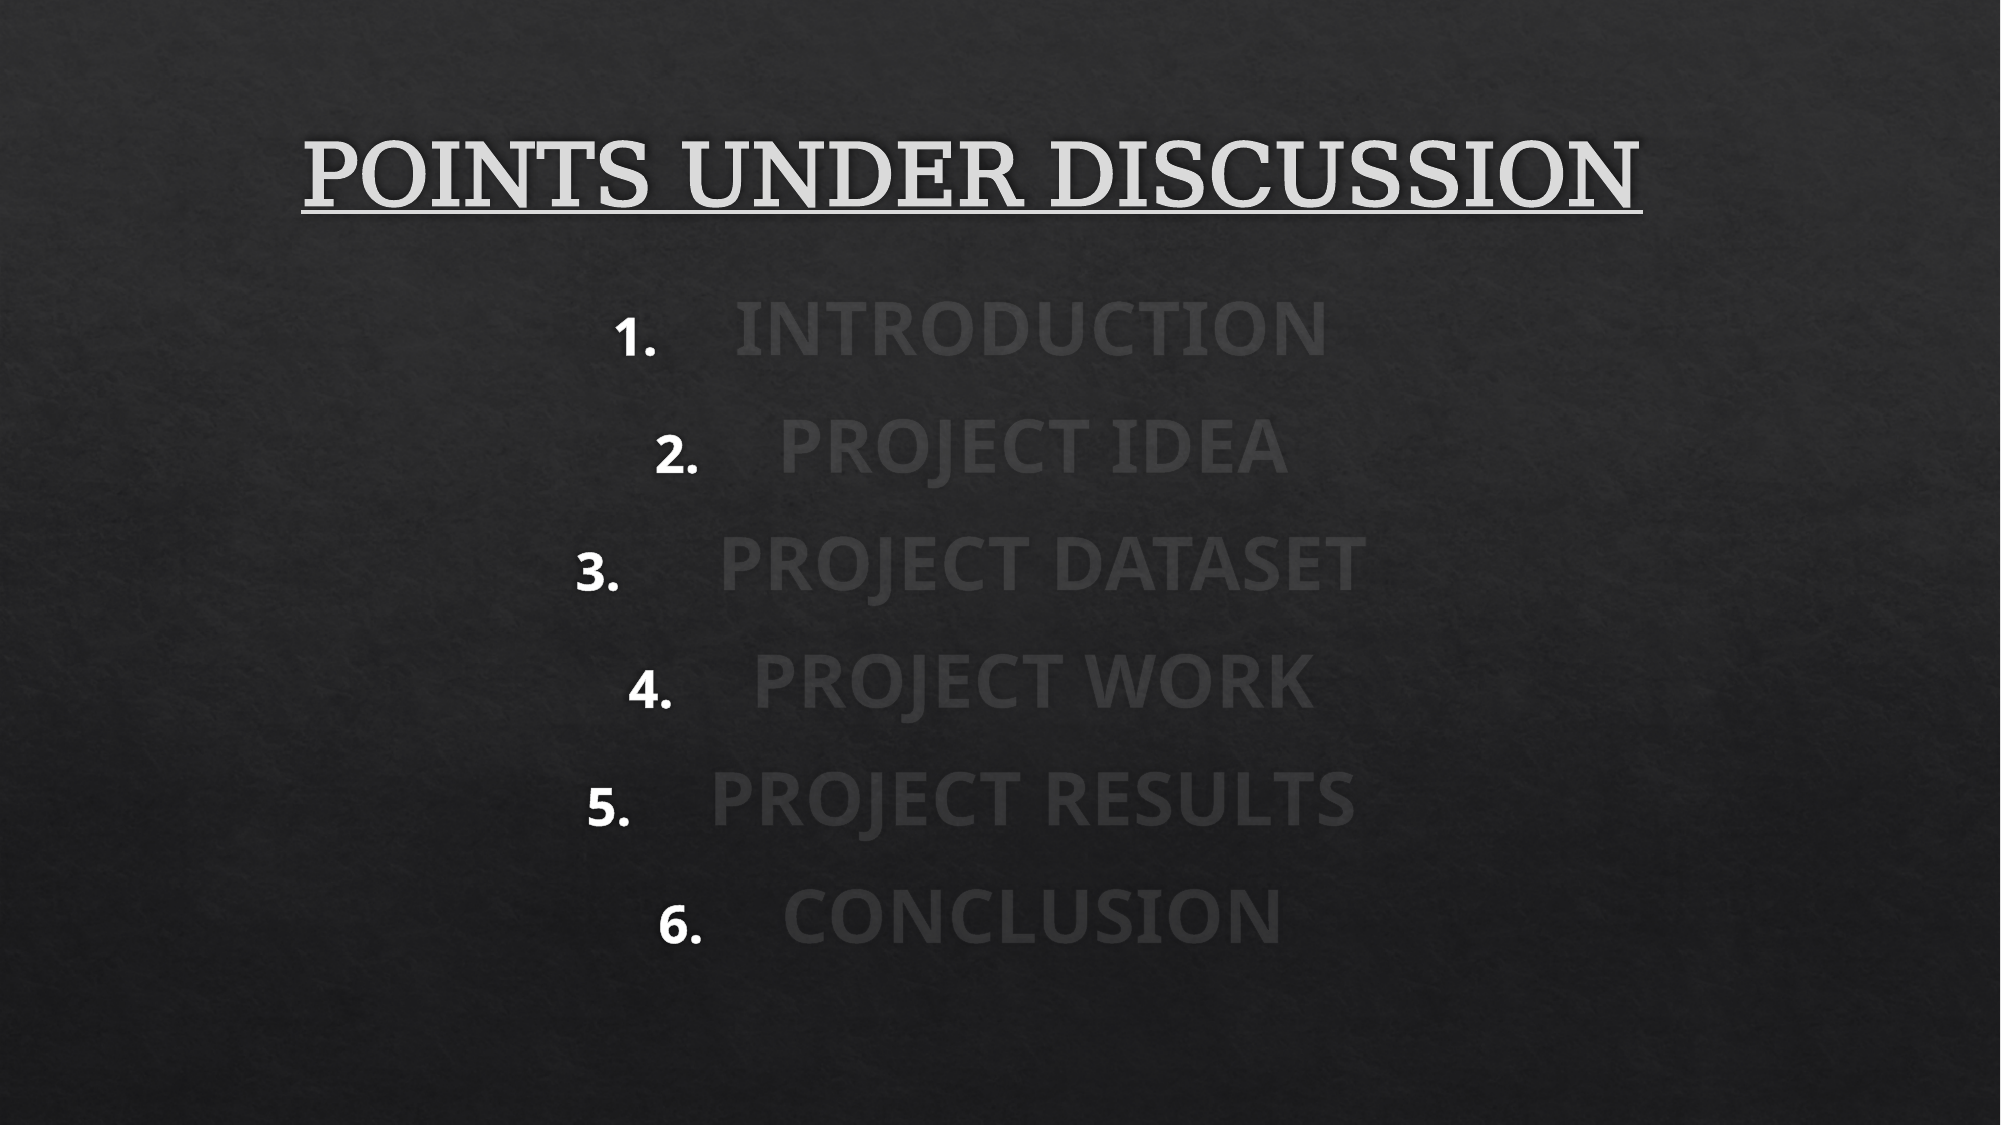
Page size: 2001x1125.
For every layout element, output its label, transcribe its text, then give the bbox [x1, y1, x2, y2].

list INTRODUCTION PROJECT IDEA PROJECT DATASET PROJECT WORK PROJECT RESULTS CONCLUSION [185, 272, 1759, 1068]
title POINTS UNDER DISCUSSION [185, 57, 1759, 230]
